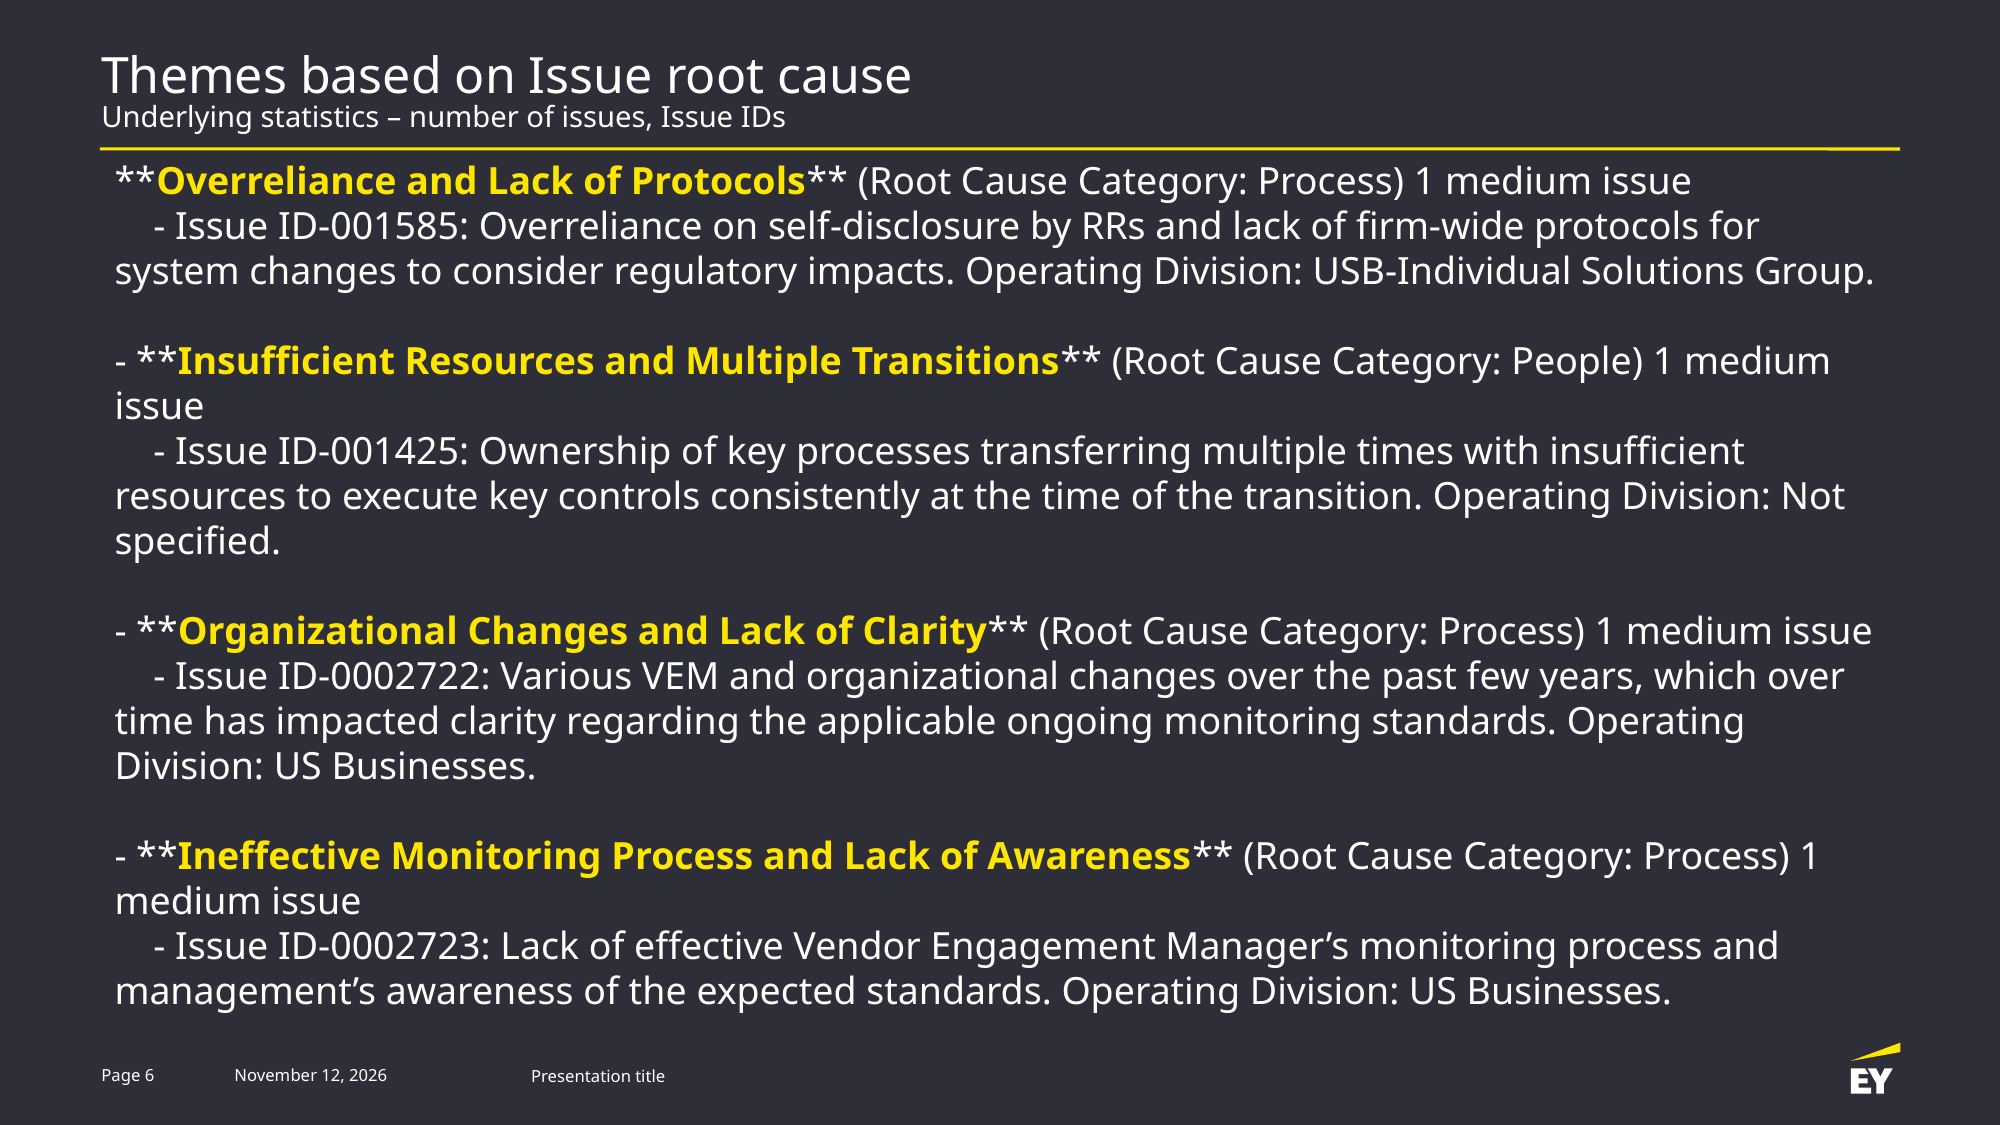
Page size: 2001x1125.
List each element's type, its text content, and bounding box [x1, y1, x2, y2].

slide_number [234, 1061, 430, 1092]
footer Presentation title [531, 1061, 1038, 1092]
slide_number Page 6 [101, 1061, 210, 1092]
text_box **Overreliance and Lack of Protocols** (Root Cause Category: Process) 1 medium issue - Issue ID-001585: Overreliance on self-disclosure by RRs and lack of firm-wide protocols for system changes to consider regulatory impacts. Operating Division: USB-Individual Solutions Group. - **Insufficient Resources and Multiple Transitions** (Root Cause Category: People) 1 medium issue - Issue ID-001425: Ownership of key processes transferring multiple times with insufficient resources to execute key controls consistently at the time of the transition. Operating Division: Not specified. - **Organizational Changes and Lack of Clarity** (Root Cause Category: Process) 1 medium issue - Issue ID-0002722: Various VEM and organizational changes over the past few years, which over time has impacted clarity regarding the applicable ongoing monitoring standards. Operating Division: US Businesses. - **Ineffective Monitoring Process and Lack of Awareness** (Root Cause Category: Process) 1 medium issue - Issue ID-0002723: Lack of effective Vendor Engagement Manager’s monitoring process and management’s awareness of the expected standards. Operating Division: US Businesses. [99, 149, 1900, 1020]
title Themes based on Issue root cause Underlying statistics – number of issues, Issue IDs [101, 52, 1902, 127]
